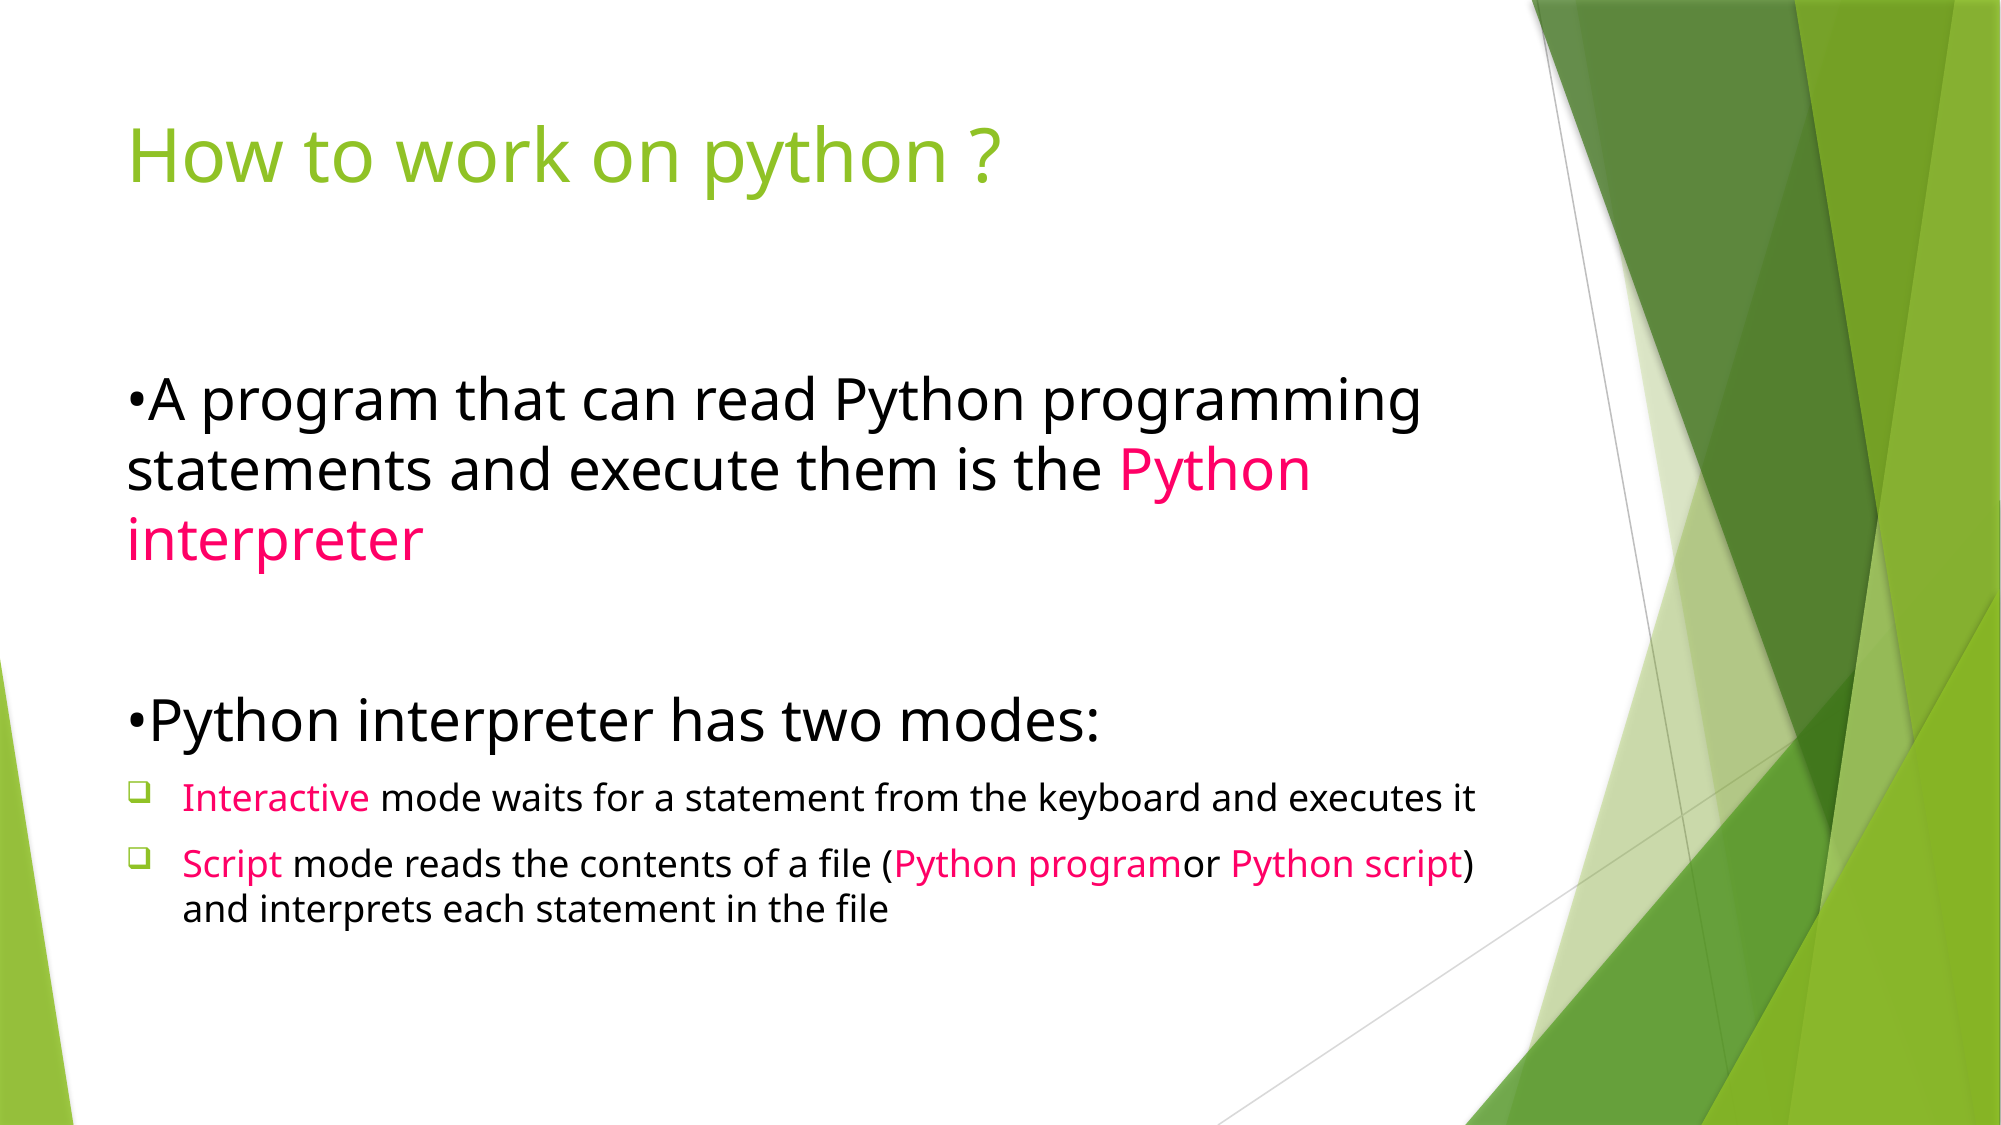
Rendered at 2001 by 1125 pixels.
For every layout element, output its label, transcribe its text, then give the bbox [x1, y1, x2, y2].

list •A program that can read Python programming statements and execute them is the Python interpreter •Python interpreter has two modes: Interactive mode waits for a statement from the keyboard and executes it Script mode reads the contents of a file (Python programor Python script) and interprets each statement in the file [111, 354, 1522, 992]
title How to work on python ? [111, 99, 1522, 317]
